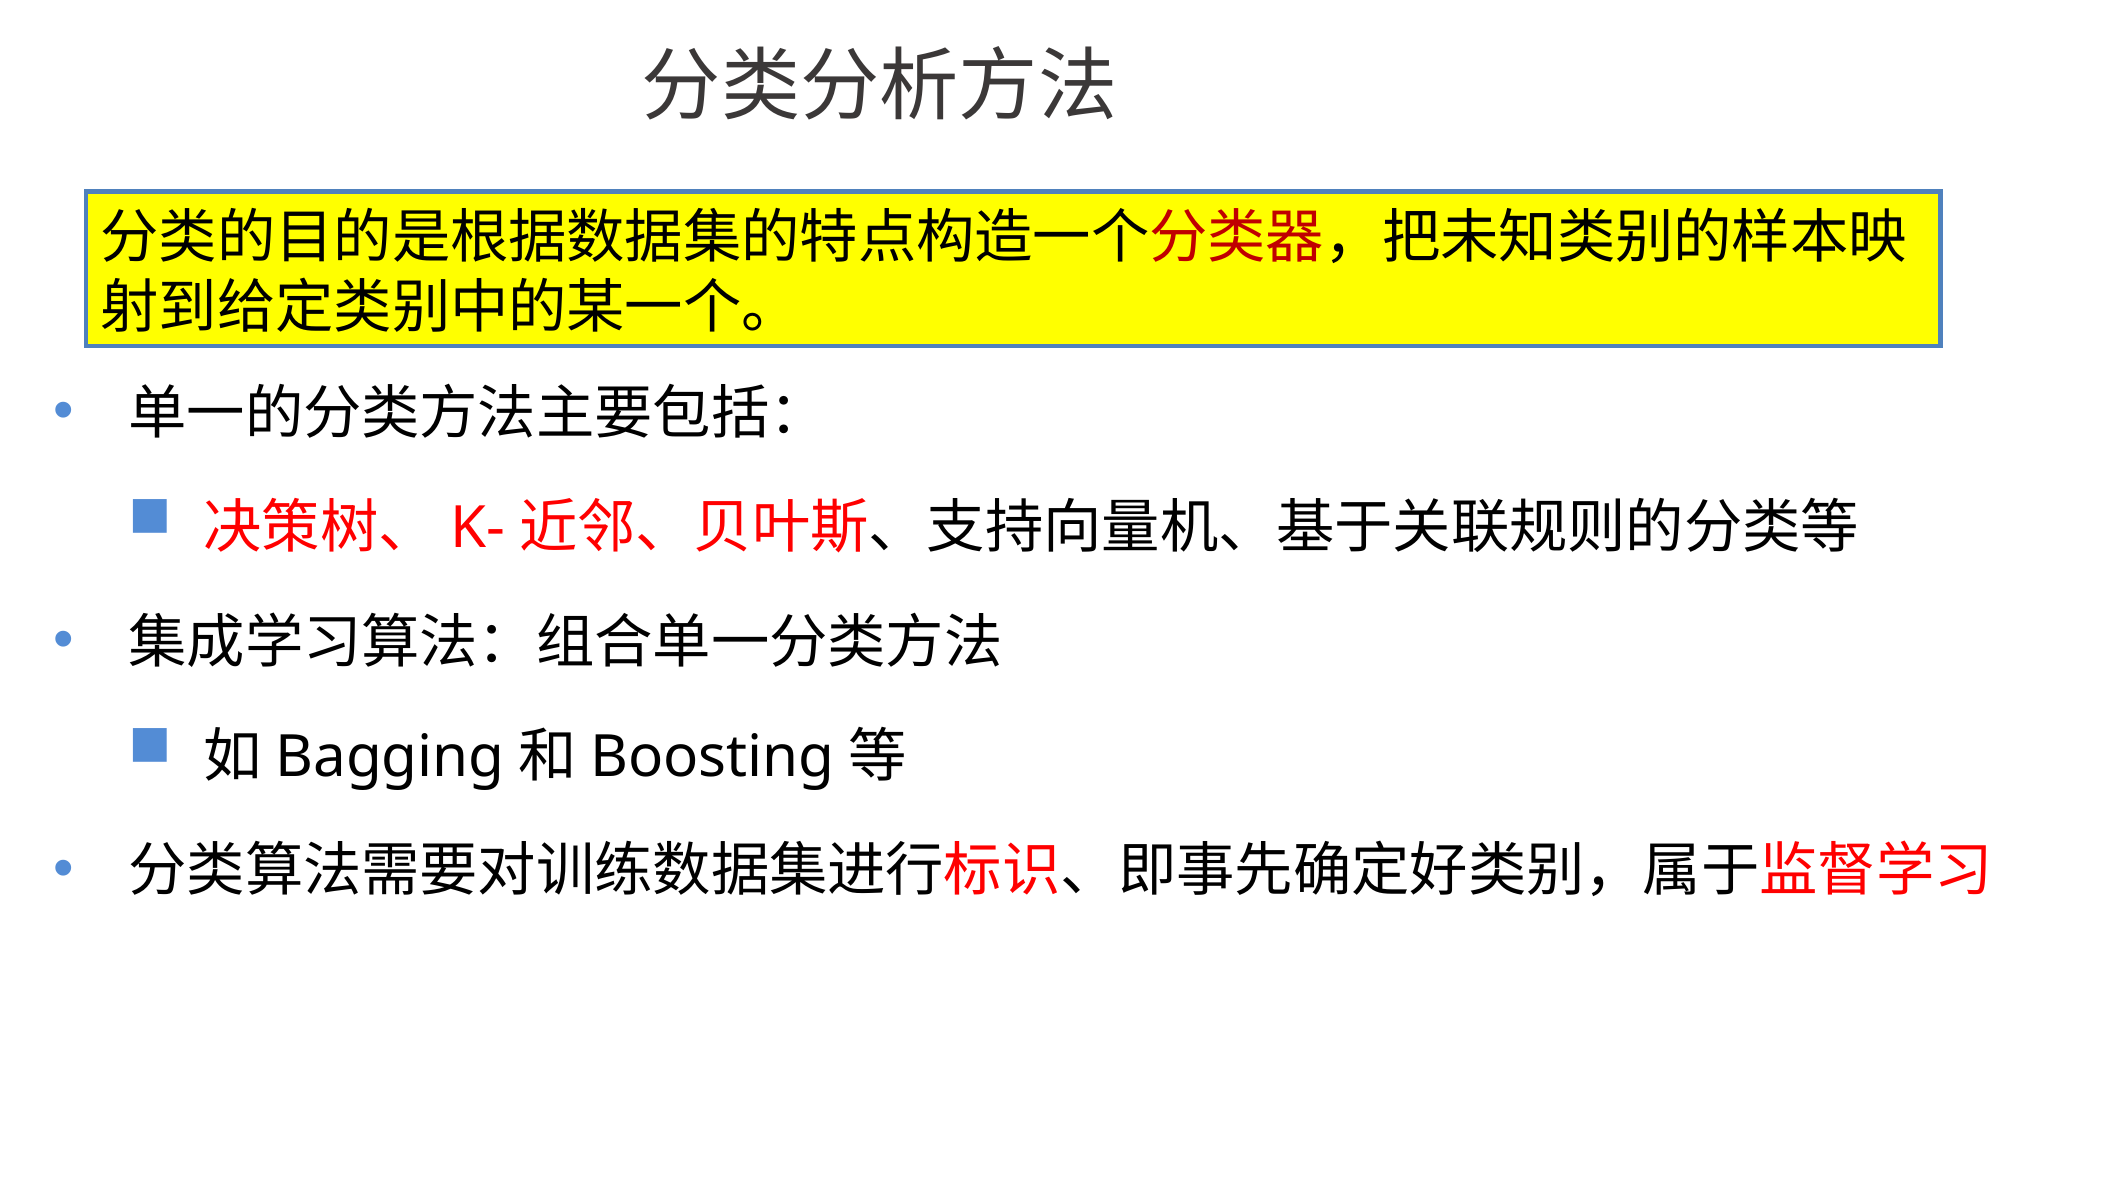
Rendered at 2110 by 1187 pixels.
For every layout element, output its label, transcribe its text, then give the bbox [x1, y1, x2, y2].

text_box 分类分析方法 [626, 26, 1134, 138]
text_box 分类的目的是根据数据集的特点构造一个分类器，把未知类别的样本映射到给定类别中的某一个。 [86, 191, 1941, 347]
text_box 单一的分类方法主要包括： 决策树、K-近邻、贝叶斯、支持向量机、基于关联规则的分类等 集成学习算法：组合单一分类方法 如Bagging和Boosting等 分类算法需要对训练数据集进行标识、即事先确定好类别，属于监督学习 [38, 381, 2095, 910]
